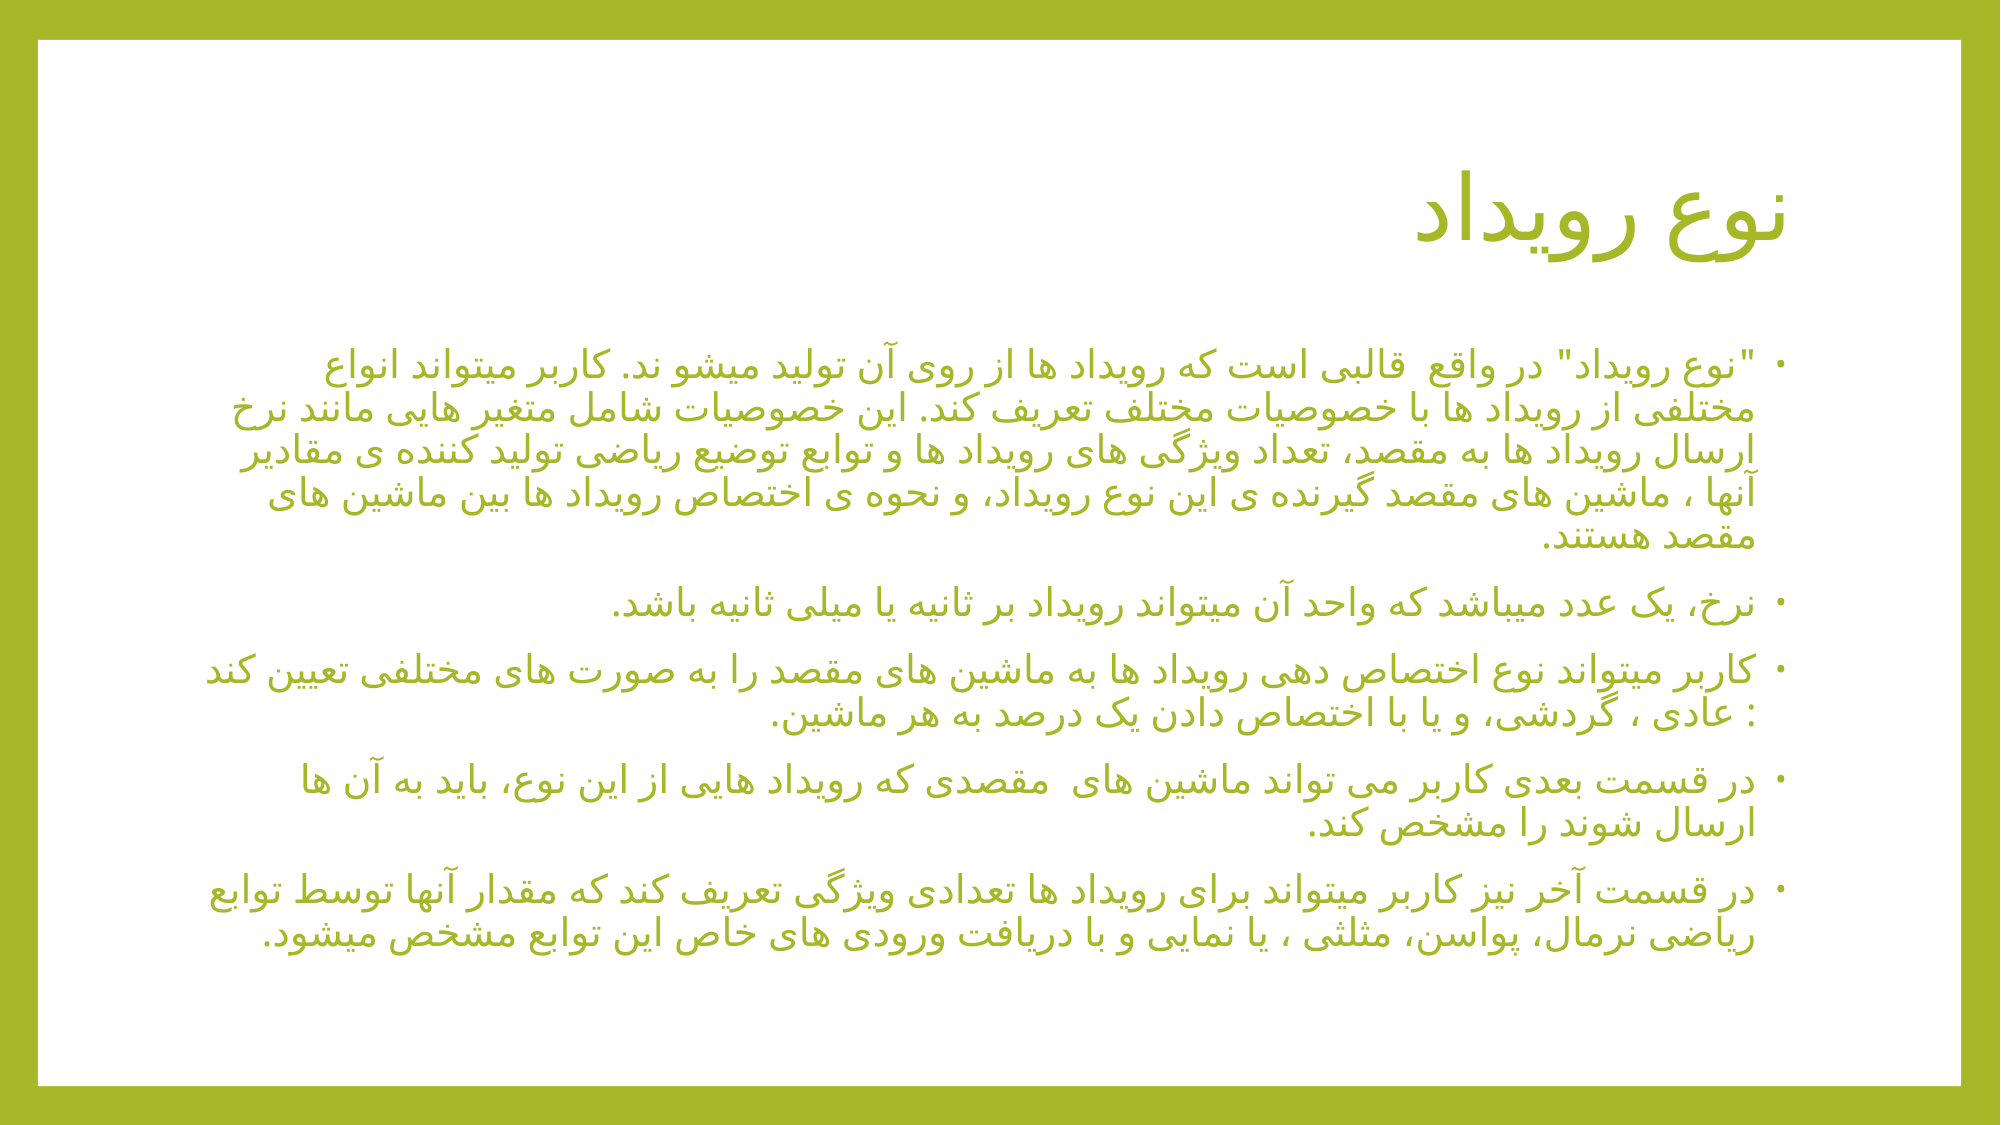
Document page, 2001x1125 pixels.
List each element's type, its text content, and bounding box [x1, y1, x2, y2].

title نوع رویداد [187, 99, 1808, 323]
list "نوع رویداد" در واقع قالبی است که رویداد ها از روی آن تولید میشو ند. کاربر میتواند انواع مختلفی از رویداد ها با خصوصیات مختلف تعریف کند. این خصوصیات شامل متغیر هایی مانند نرخ ارسال رویداد ها به مقصد، تعداد ویژگی های رویداد ها و توابع توضیع ریاضی تولید کننده ی مقادیر آنها ، ماشین های مقصد گیرنده ی این نوع رویداد، و نحوه ی اختصاص رویداد ها بین ماشین های مقصد هستند. نرخ، یک عدد میباشد که واحد آن میتواند رویداد بر ثانیه یا میلی ثانیه باشد. کاربر میتواند نوع اختصاص دهی رویداد ها به ماشین های مقصد را به صورت های مختلفی تعیین کند : عادی ، گردشی، و یا با اختصاص دادن یک درصد به هر ماشین. در قسمت بعدی کاربر می تواند ماشین های مقصدی که رویداد هایی از این نوع، باید به آن ها ارسال شوند را مشخص کند. در قسمت آخر نیز کاربر میتواند برای رویداد ها تعدادی ویژگی تعریف کند که مقدار آنها توسط توابع ریاضی نرمال، پواسن، مثلثی ، یا نمایی و با دریافت ورودی های خاص این توابع مشخص میشود. [187, 337, 1808, 1000]
